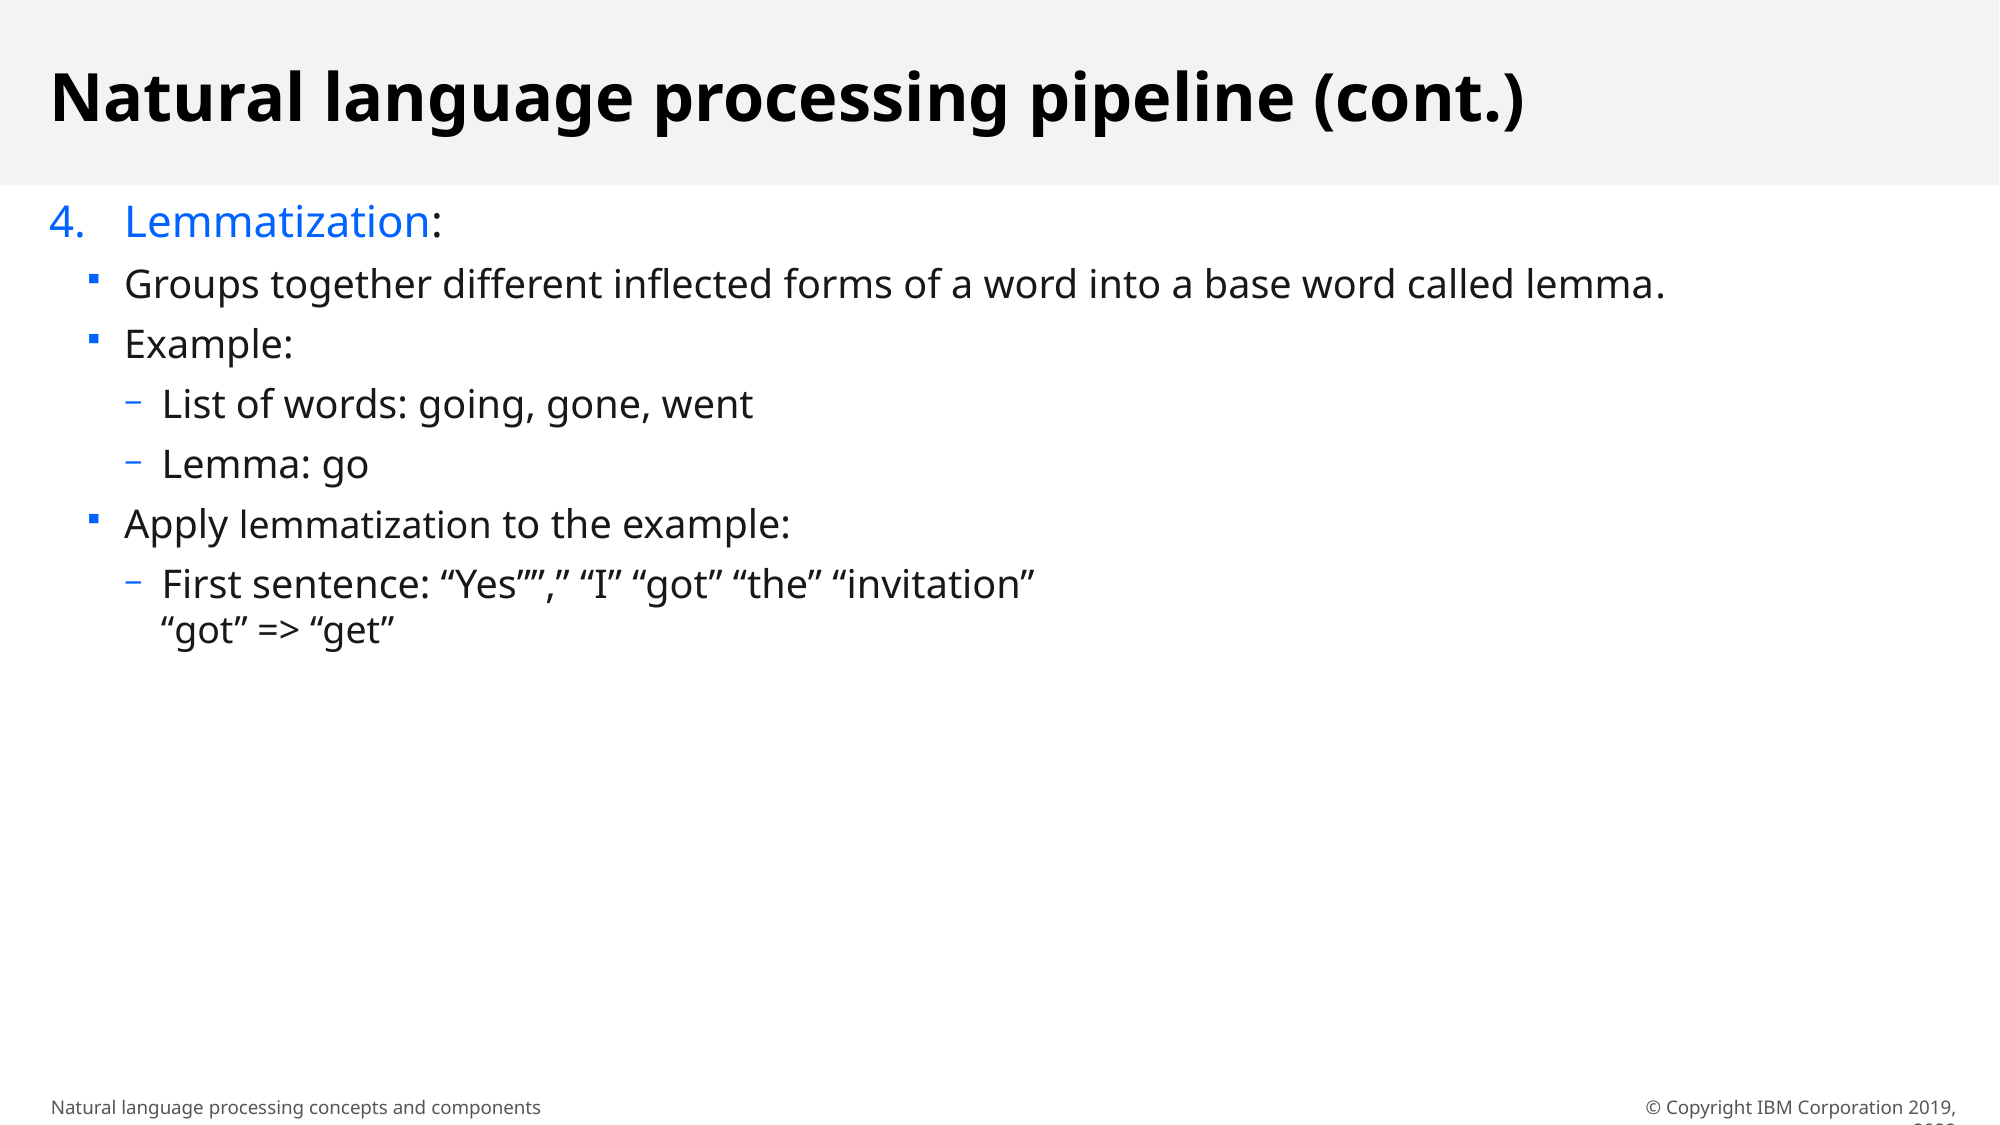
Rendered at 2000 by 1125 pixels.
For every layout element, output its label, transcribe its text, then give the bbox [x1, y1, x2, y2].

footer © Copyright IBM Corporation 2019, 2022 [1616, 1096, 1972, 1125]
title Natural language processing pipeline (cont.) [34, 29, 1944, 171]
list Lemmatization: Groups together different inflected forms of a word into a base word called lemma. Example: List of words: going, gone, went Lemma: go Apply lemmatization to the example: First sentence: “Yes””,” “I” “got” “the” “invitation” “got” => “get” [34, 190, 1944, 1096]
